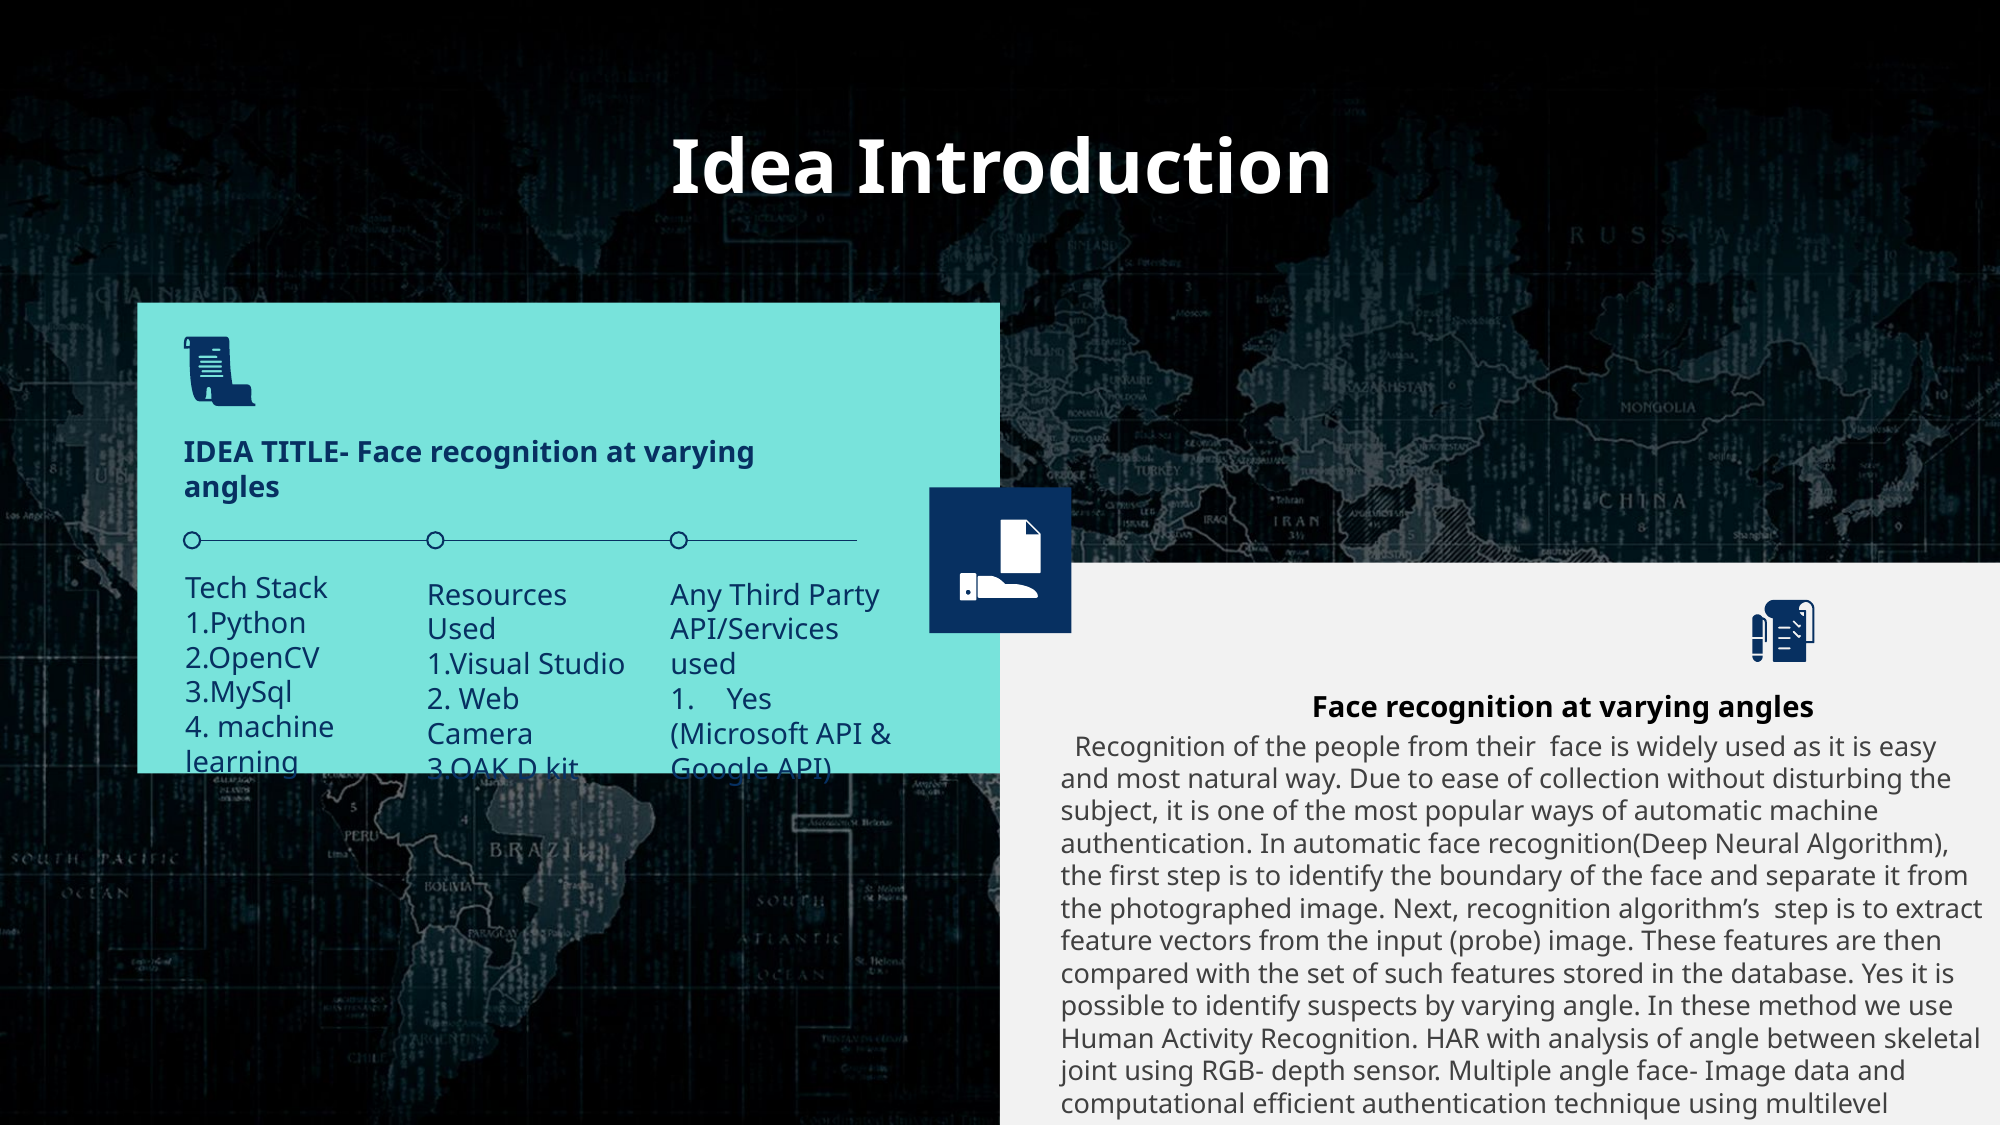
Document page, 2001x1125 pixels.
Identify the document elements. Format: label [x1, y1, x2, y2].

text_box [929, 487, 1072, 633]
text_box [183, 532, 857, 549]
picture [0, 0, 2000, 1125]
text_box [1752, 599, 1815, 662]
